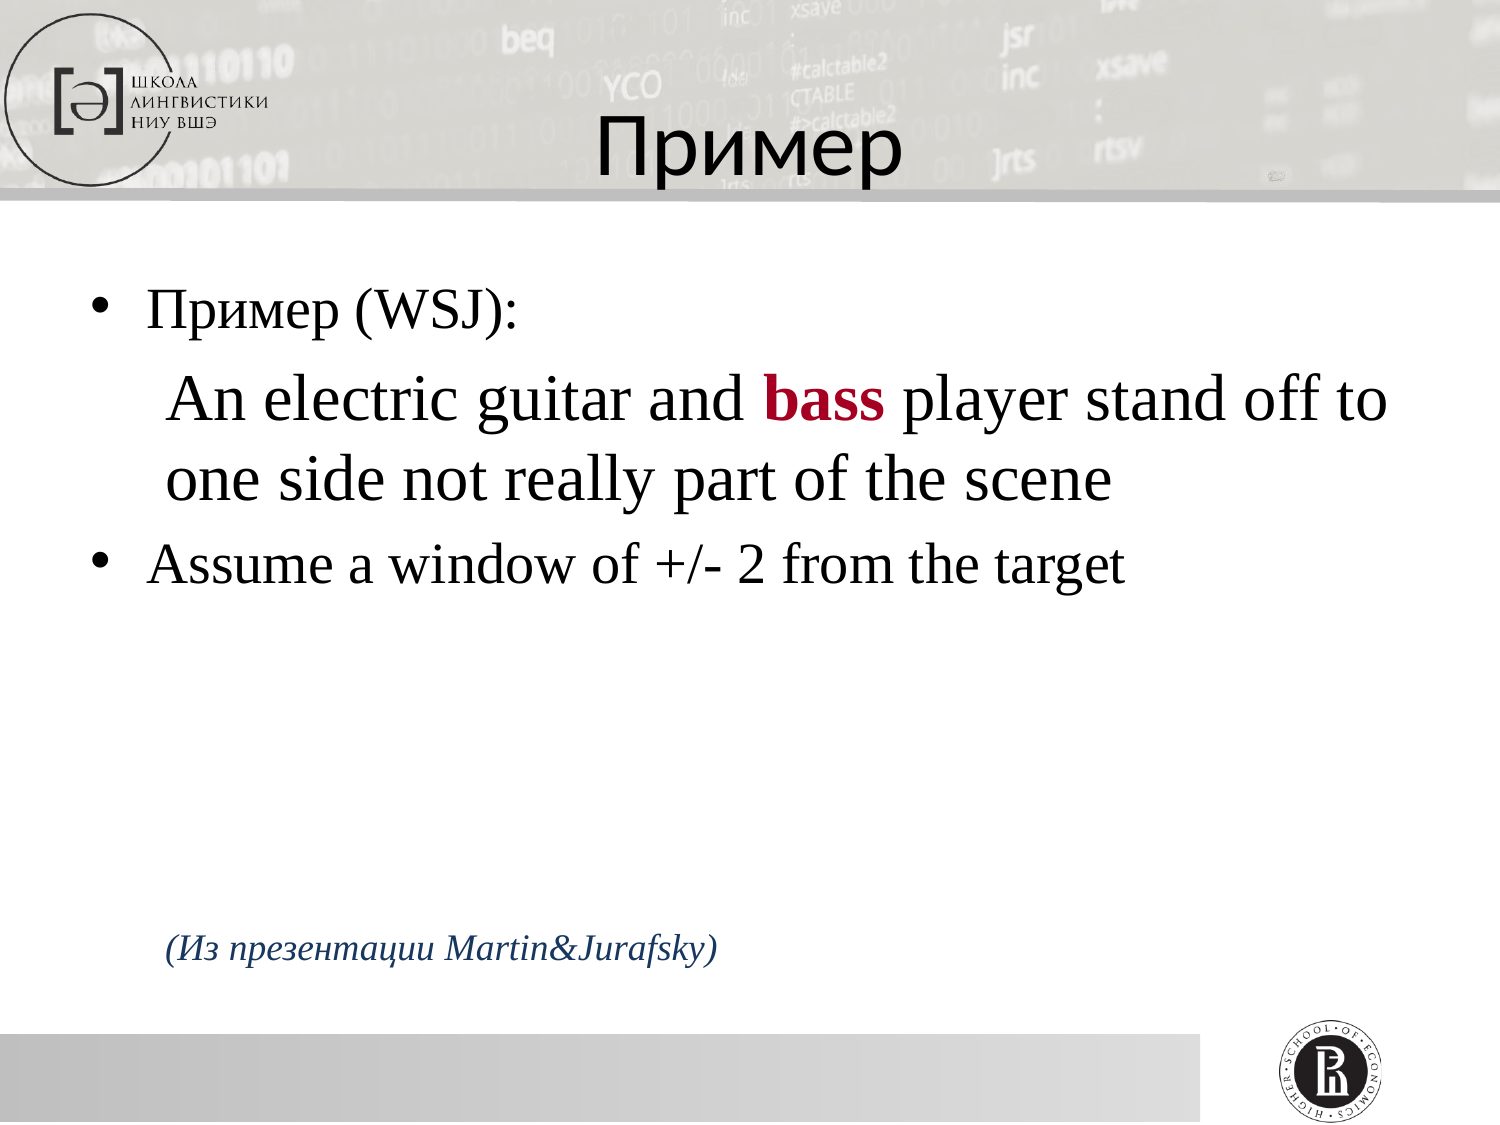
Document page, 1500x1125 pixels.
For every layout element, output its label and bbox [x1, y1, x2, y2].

text_box [0, 0, 1500, 1125]
